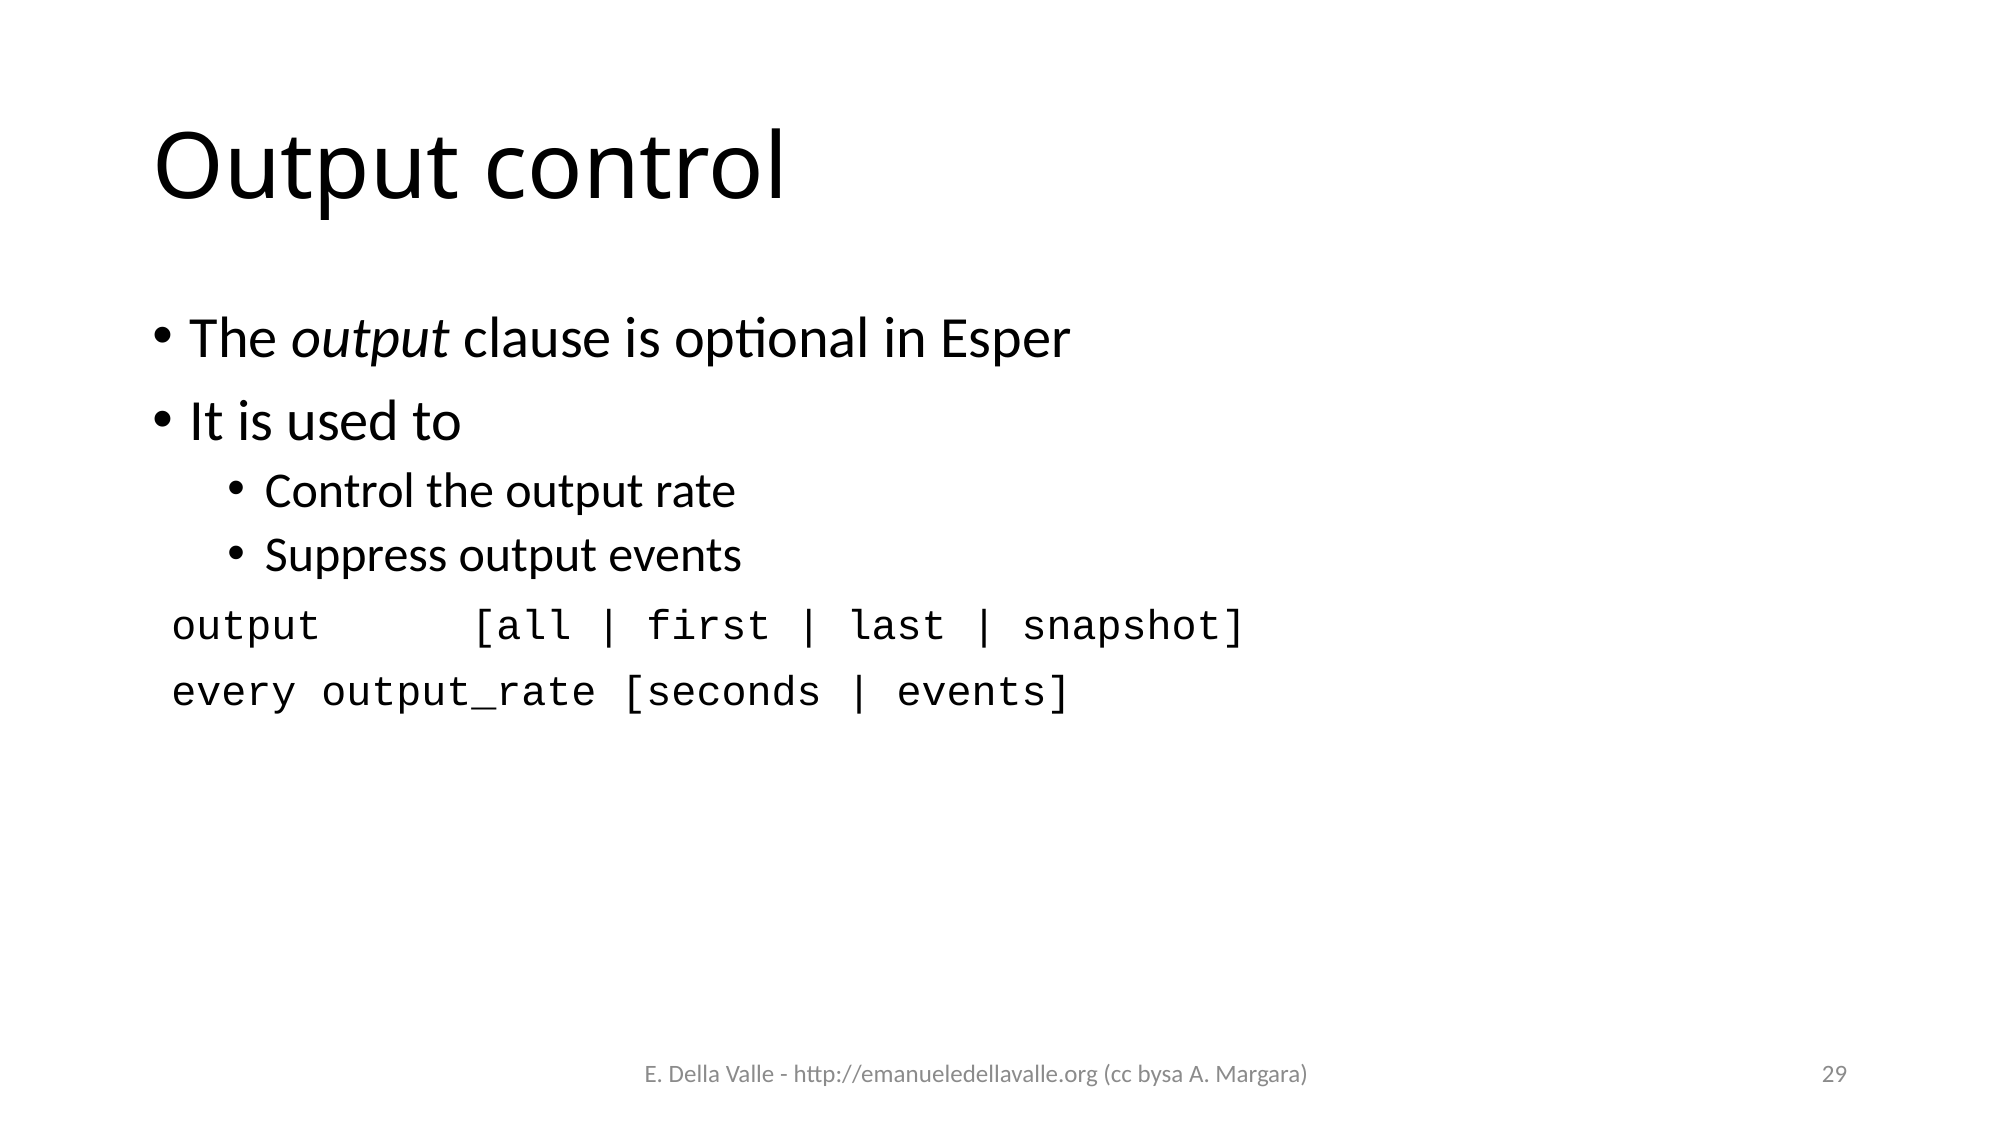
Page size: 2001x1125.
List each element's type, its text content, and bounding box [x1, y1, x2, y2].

list The output clause is optional in Esper It is used to Control the output rate Suppress output events output [all | first | last | snapshot] every output_rate [seconds | events] [137, 299, 1863, 1014]
slide_number 29 [1412, 1042, 1863, 1103]
footer E. Della Valle - http://emanueledellavalle.org (cc bysa A. Margara) [616, 1042, 1338, 1103]
title Output control [137, 59, 1863, 278]
